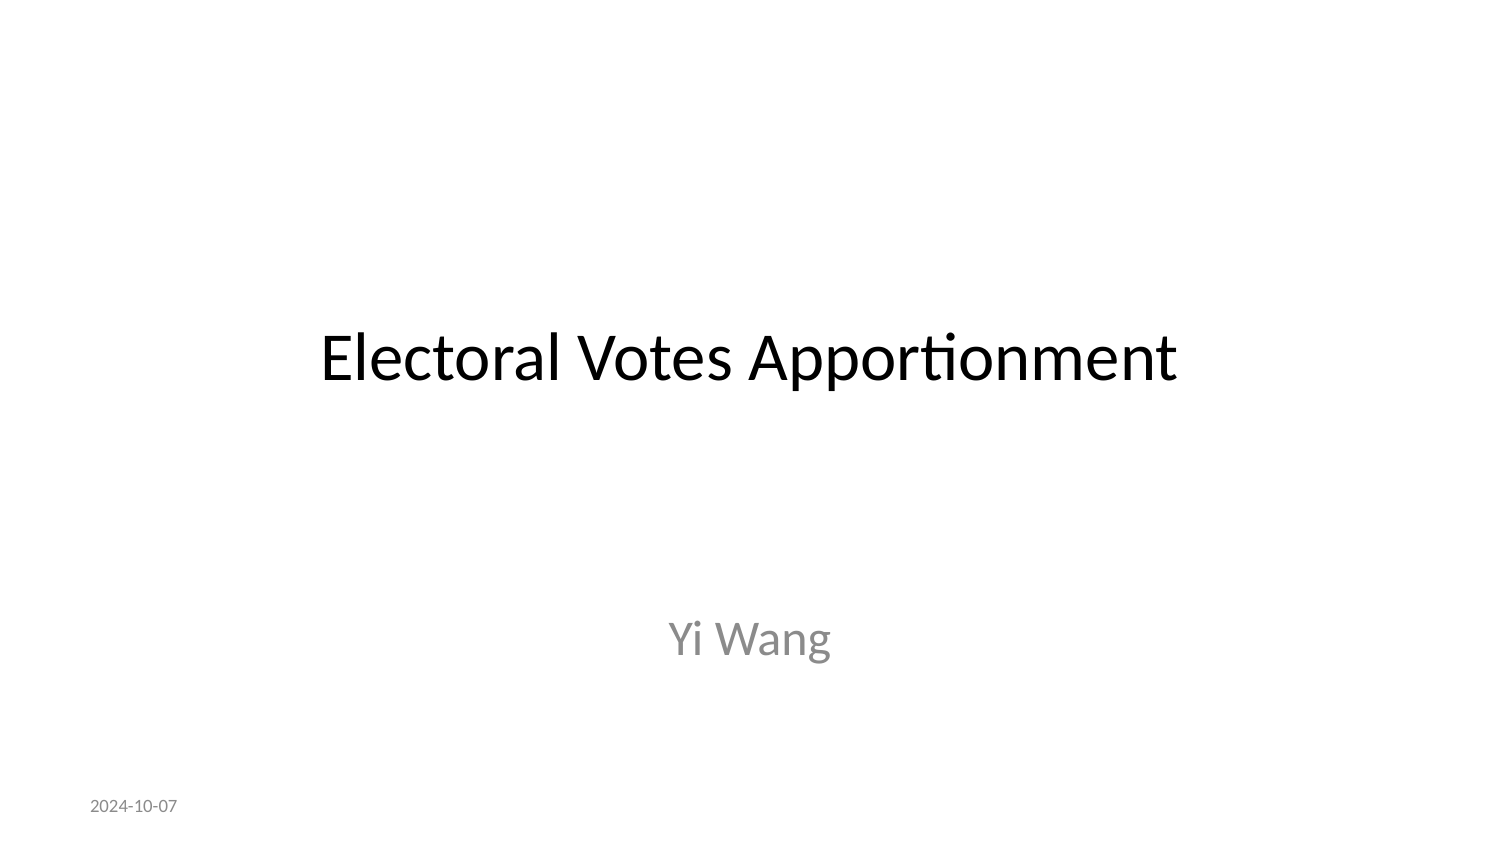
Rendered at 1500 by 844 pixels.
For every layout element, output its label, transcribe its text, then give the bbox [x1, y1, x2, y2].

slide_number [75, 782, 425, 827]
subtitle Yi Wang [225, 478, 1275, 694]
title Electoral Votes Apportionment [112, 262, 1388, 443]
